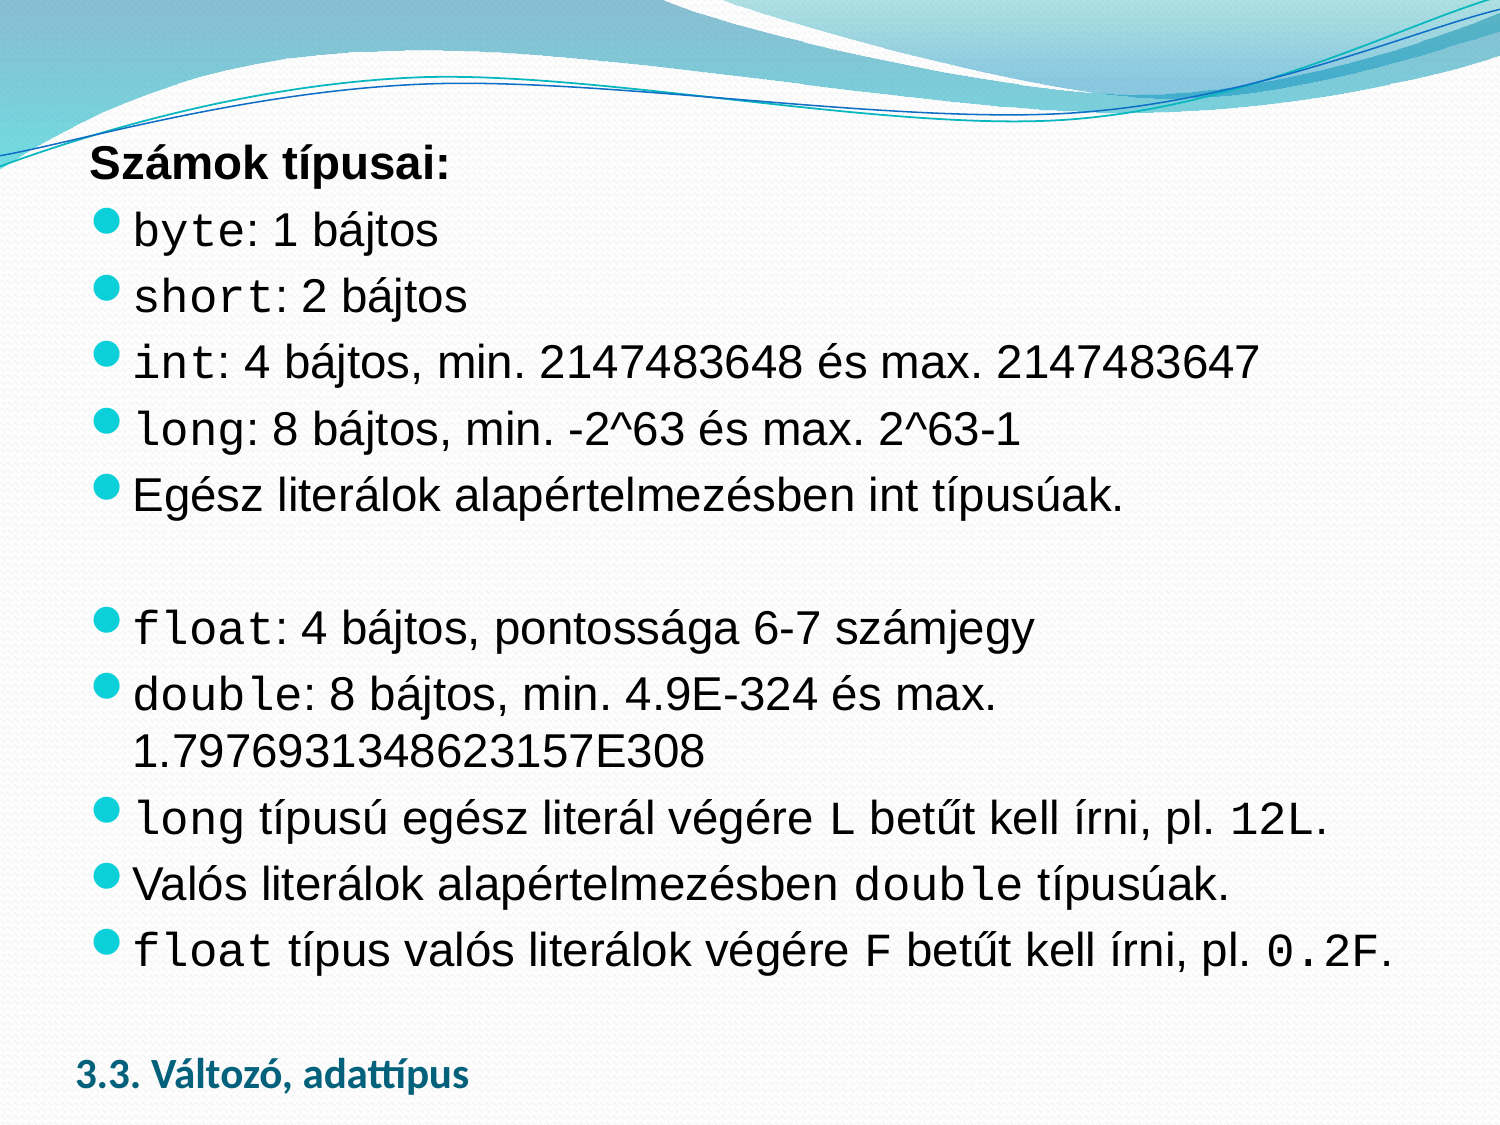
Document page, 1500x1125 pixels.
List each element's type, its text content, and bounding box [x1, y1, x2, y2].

title 3.3. Változó, adattípus [75, 1037, 1425, 1097]
list Számok típusai: byte: 1 bájtos short: 2 bájtos int: 4 bájtos, min. 2147483648 és max. 2147483647 long: 8 bájtos, min. -2^63 és max. 2^63-1 Egész literálok alapértelmezésben int típusúak. float: 4 bájtos, pontossága 6-7 számjegy double: 8 bájtos, min. 4.9E-324 és max. 1.7976931348623157E308 long típusú egész literál végére L betűt kell írni, pl. 12L. Valós literálok alapértelmezésben double típusúak. float típus valós literálok végére F betűt kell írni, pl. 0.2F. [75, 125, 1425, 1037]
